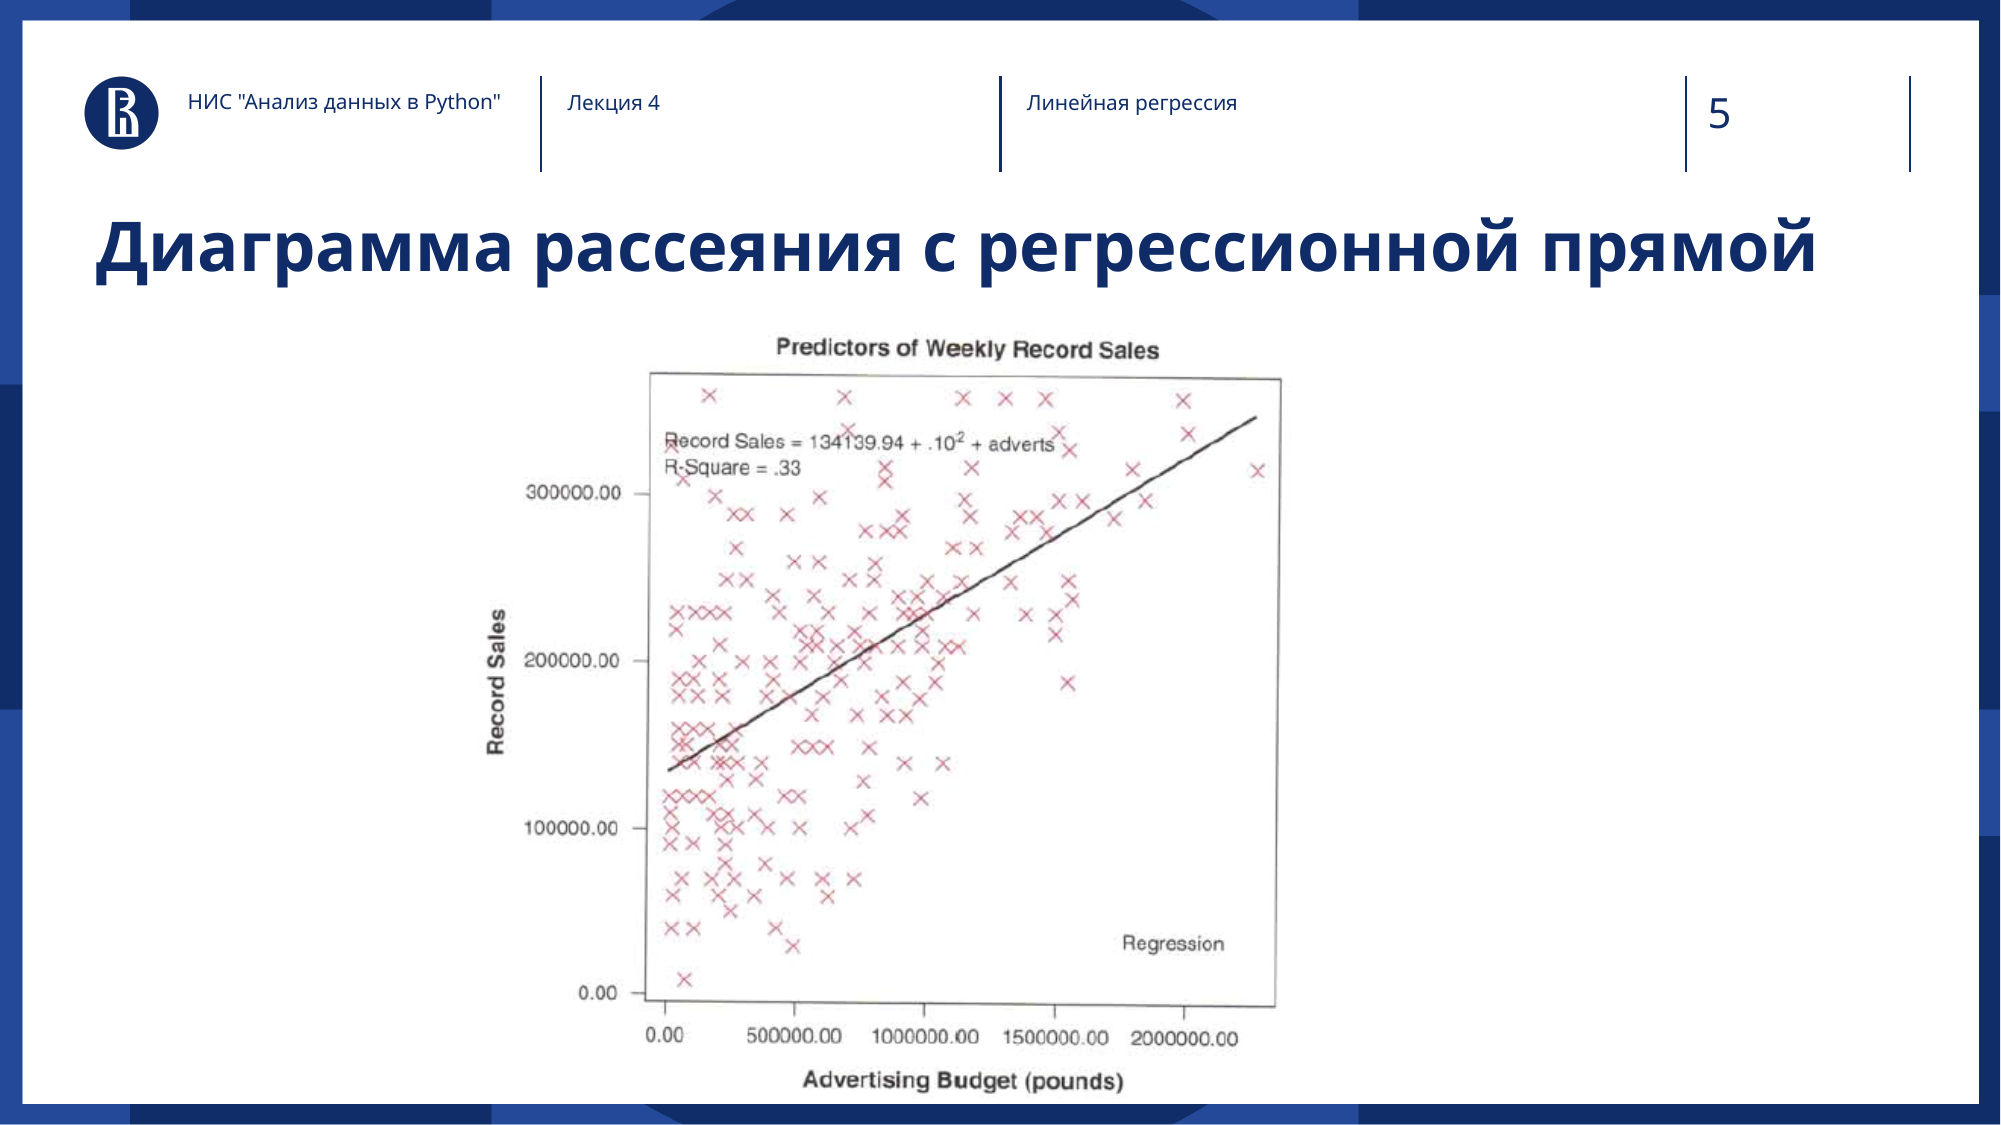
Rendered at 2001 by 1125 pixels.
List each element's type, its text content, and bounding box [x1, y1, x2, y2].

list Лекция 4 [567, 90, 907, 157]
title Диаграмма рассеяния с регрессионной прямой [96, 202, 1911, 331]
list Линейная регрессия [1026, 90, 1367, 157]
picture [0, 0, 2001, 1125]
list НИС "Анализ данных в Python" [187, 88, 520, 157]
